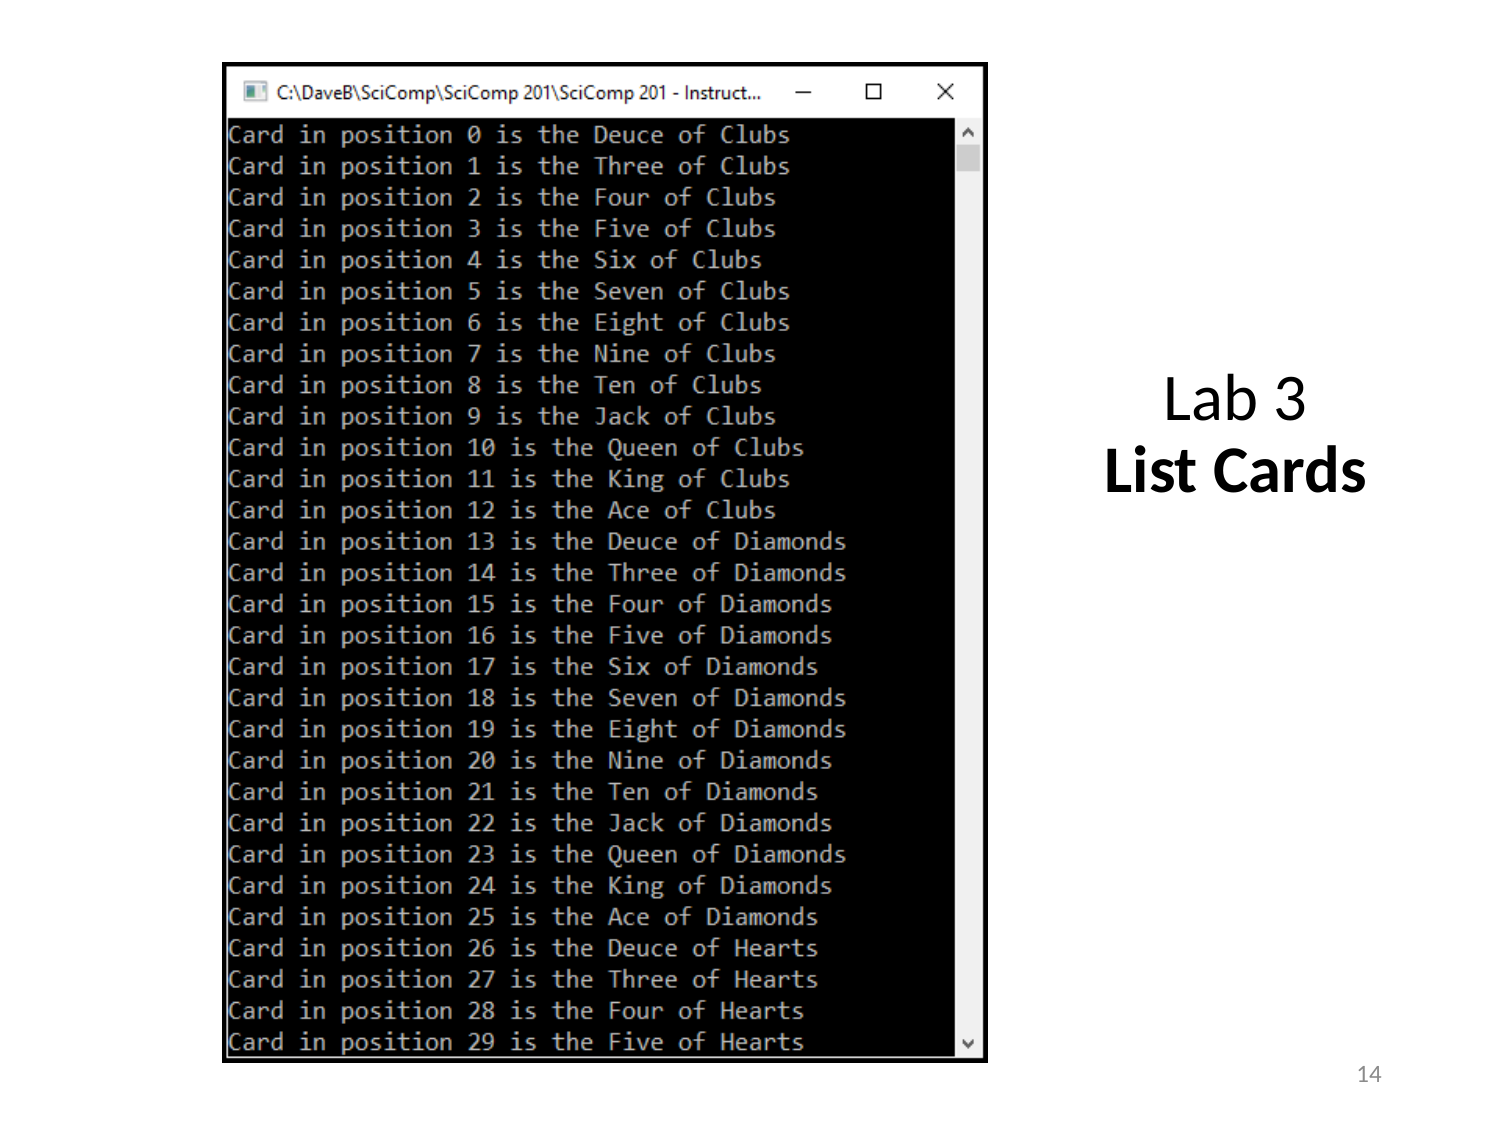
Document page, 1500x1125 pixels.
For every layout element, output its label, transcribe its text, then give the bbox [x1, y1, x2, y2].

picture [222, 62, 988, 1063]
slide_number 14 [1059, 1042, 1397, 1103]
title Lab 3 List Cards [1037, 344, 1434, 526]
